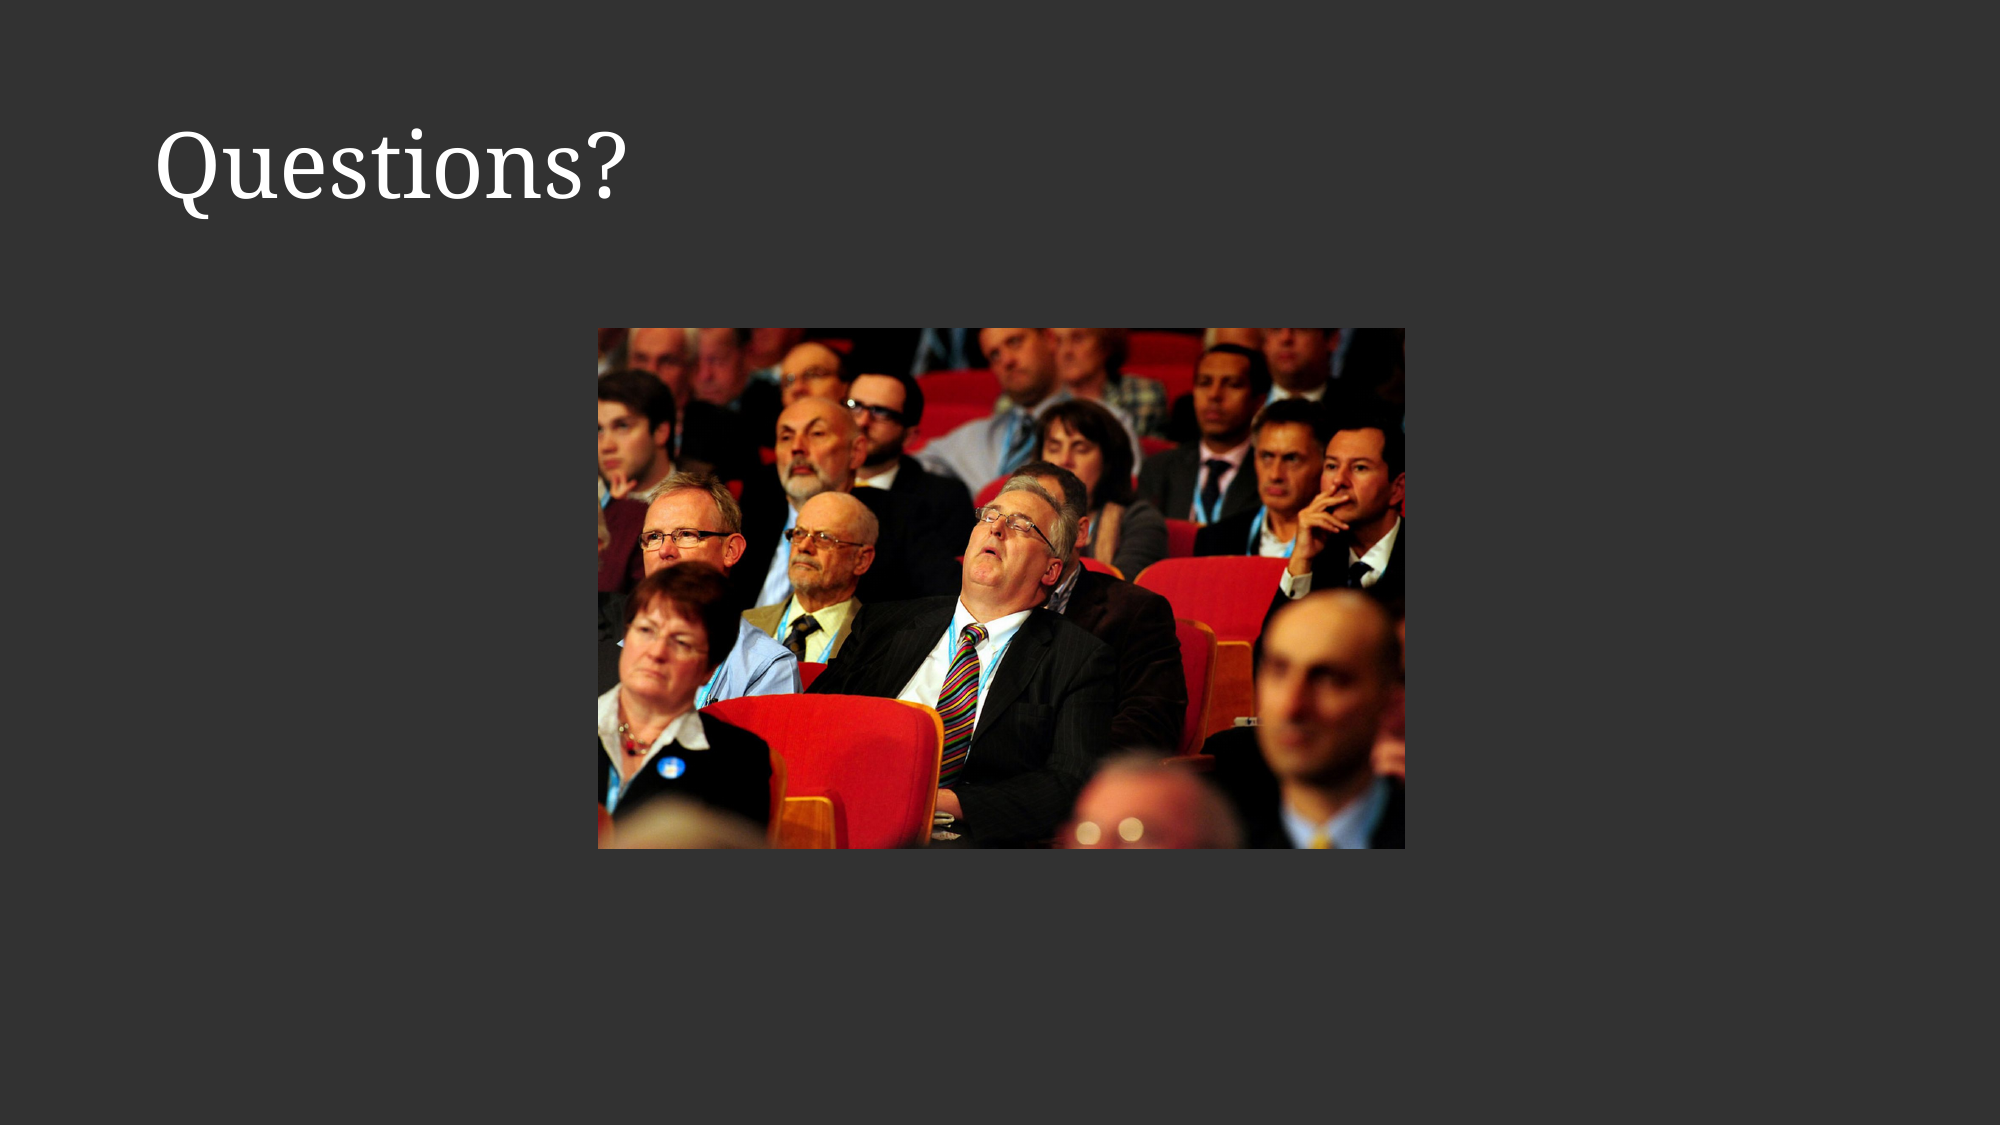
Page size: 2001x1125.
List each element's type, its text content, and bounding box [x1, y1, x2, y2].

picture [598, 328, 1405, 849]
title Questions? [138, 60, 1864, 278]
